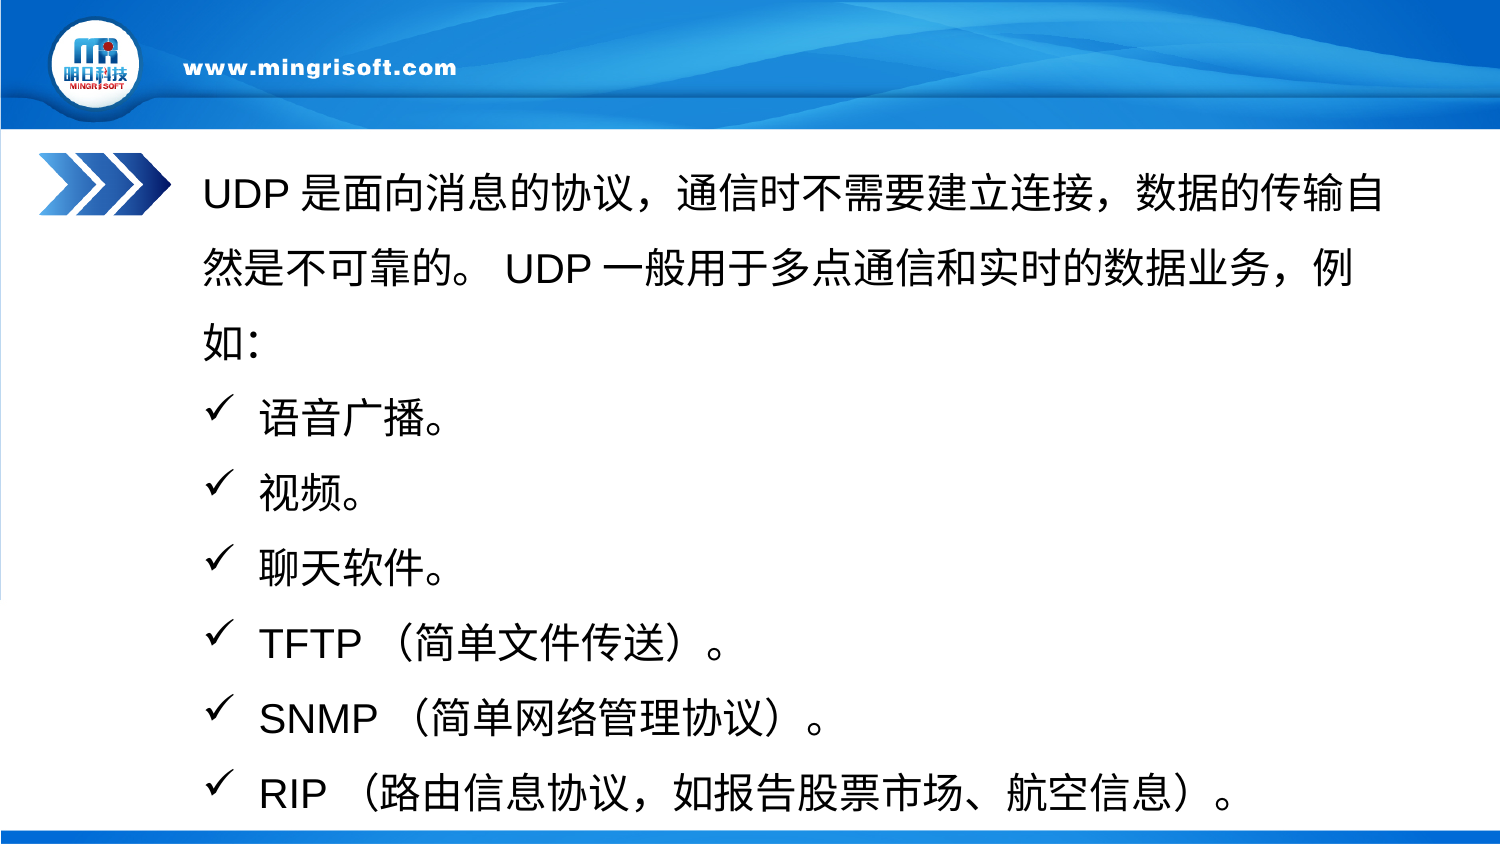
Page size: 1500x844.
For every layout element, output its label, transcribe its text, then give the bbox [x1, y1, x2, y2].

text_box UDP是面向消息的协议，通信时不需要建立连接，数据的传输自然是不可靠的。UDP一般用于多点通信和实时的数据业务，例如： 语音广播。 视频。 聊天软件。 TFTP（简单文件传送）。 SNMP（简单网络管理协议）。 RIP（路由信息协议，如报告股票市场、航空信息）。 DNS（域名解释）。 [187, 134, 1438, 844]
picture [0, 0, 1500, 844]
